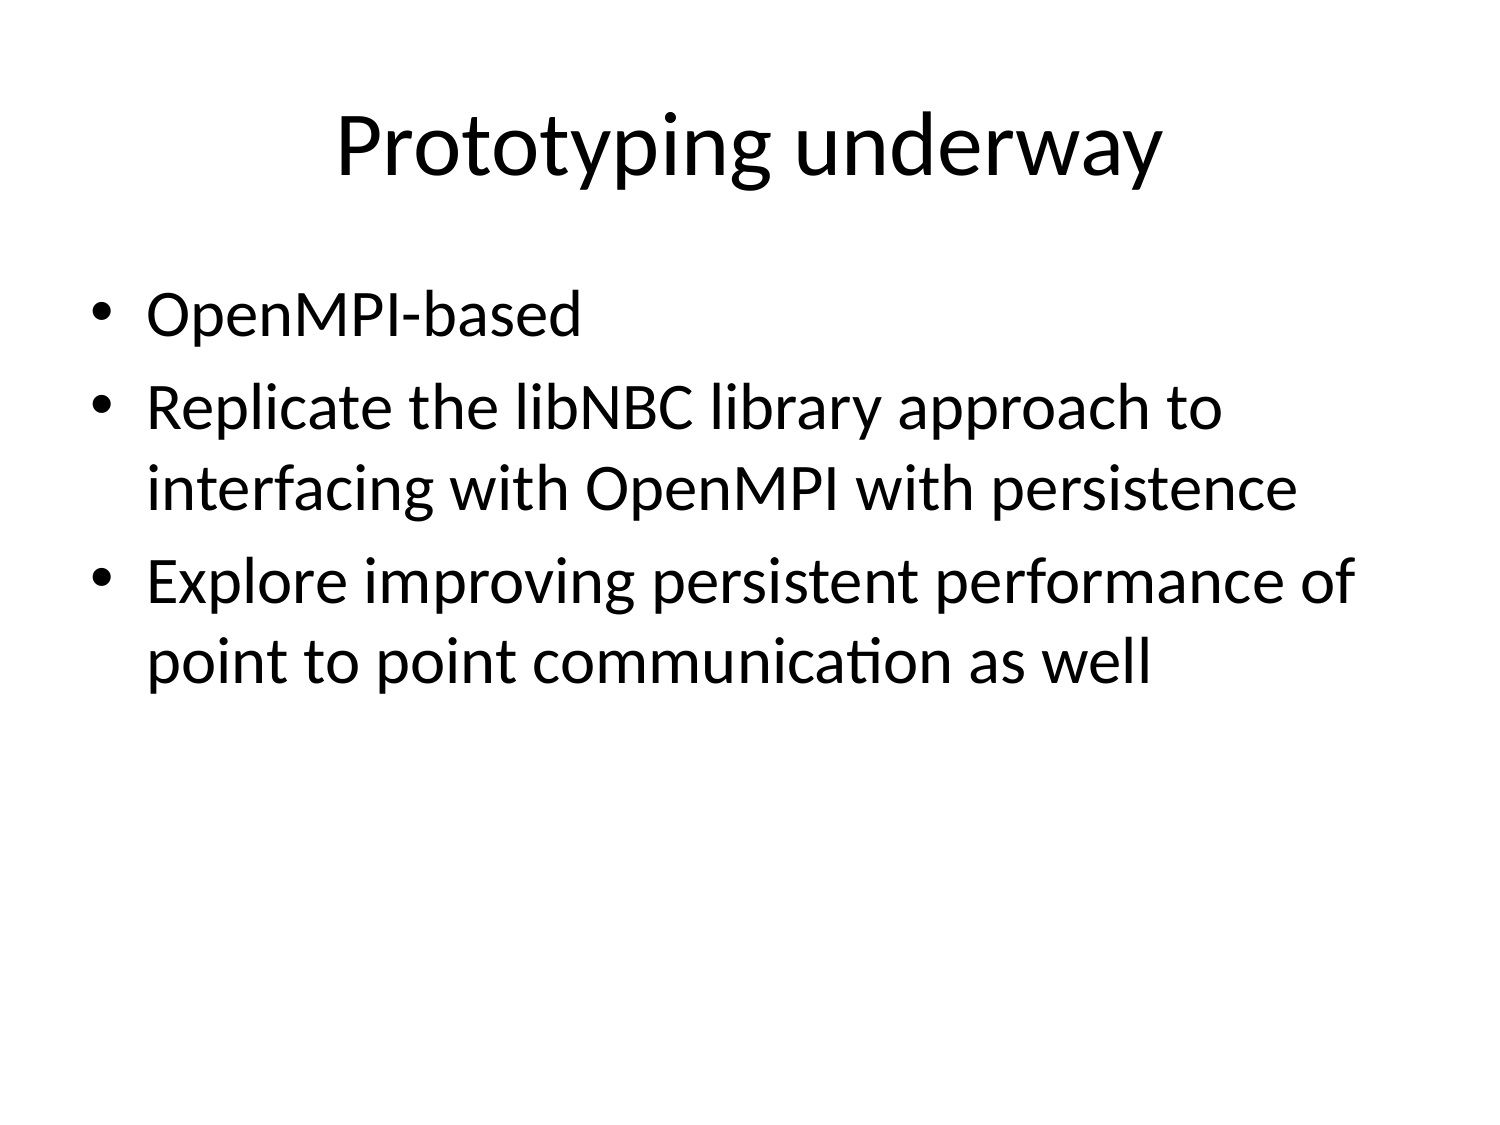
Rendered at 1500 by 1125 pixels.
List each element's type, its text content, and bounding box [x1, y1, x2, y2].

list OpenMPI-based Replicate the libNBC library approach to interfacing with OpenMPI with persistence Explore improving persistent performance of point to point communication as well [75, 262, 1425, 1005]
title Prototyping underway [75, 45, 1425, 233]
